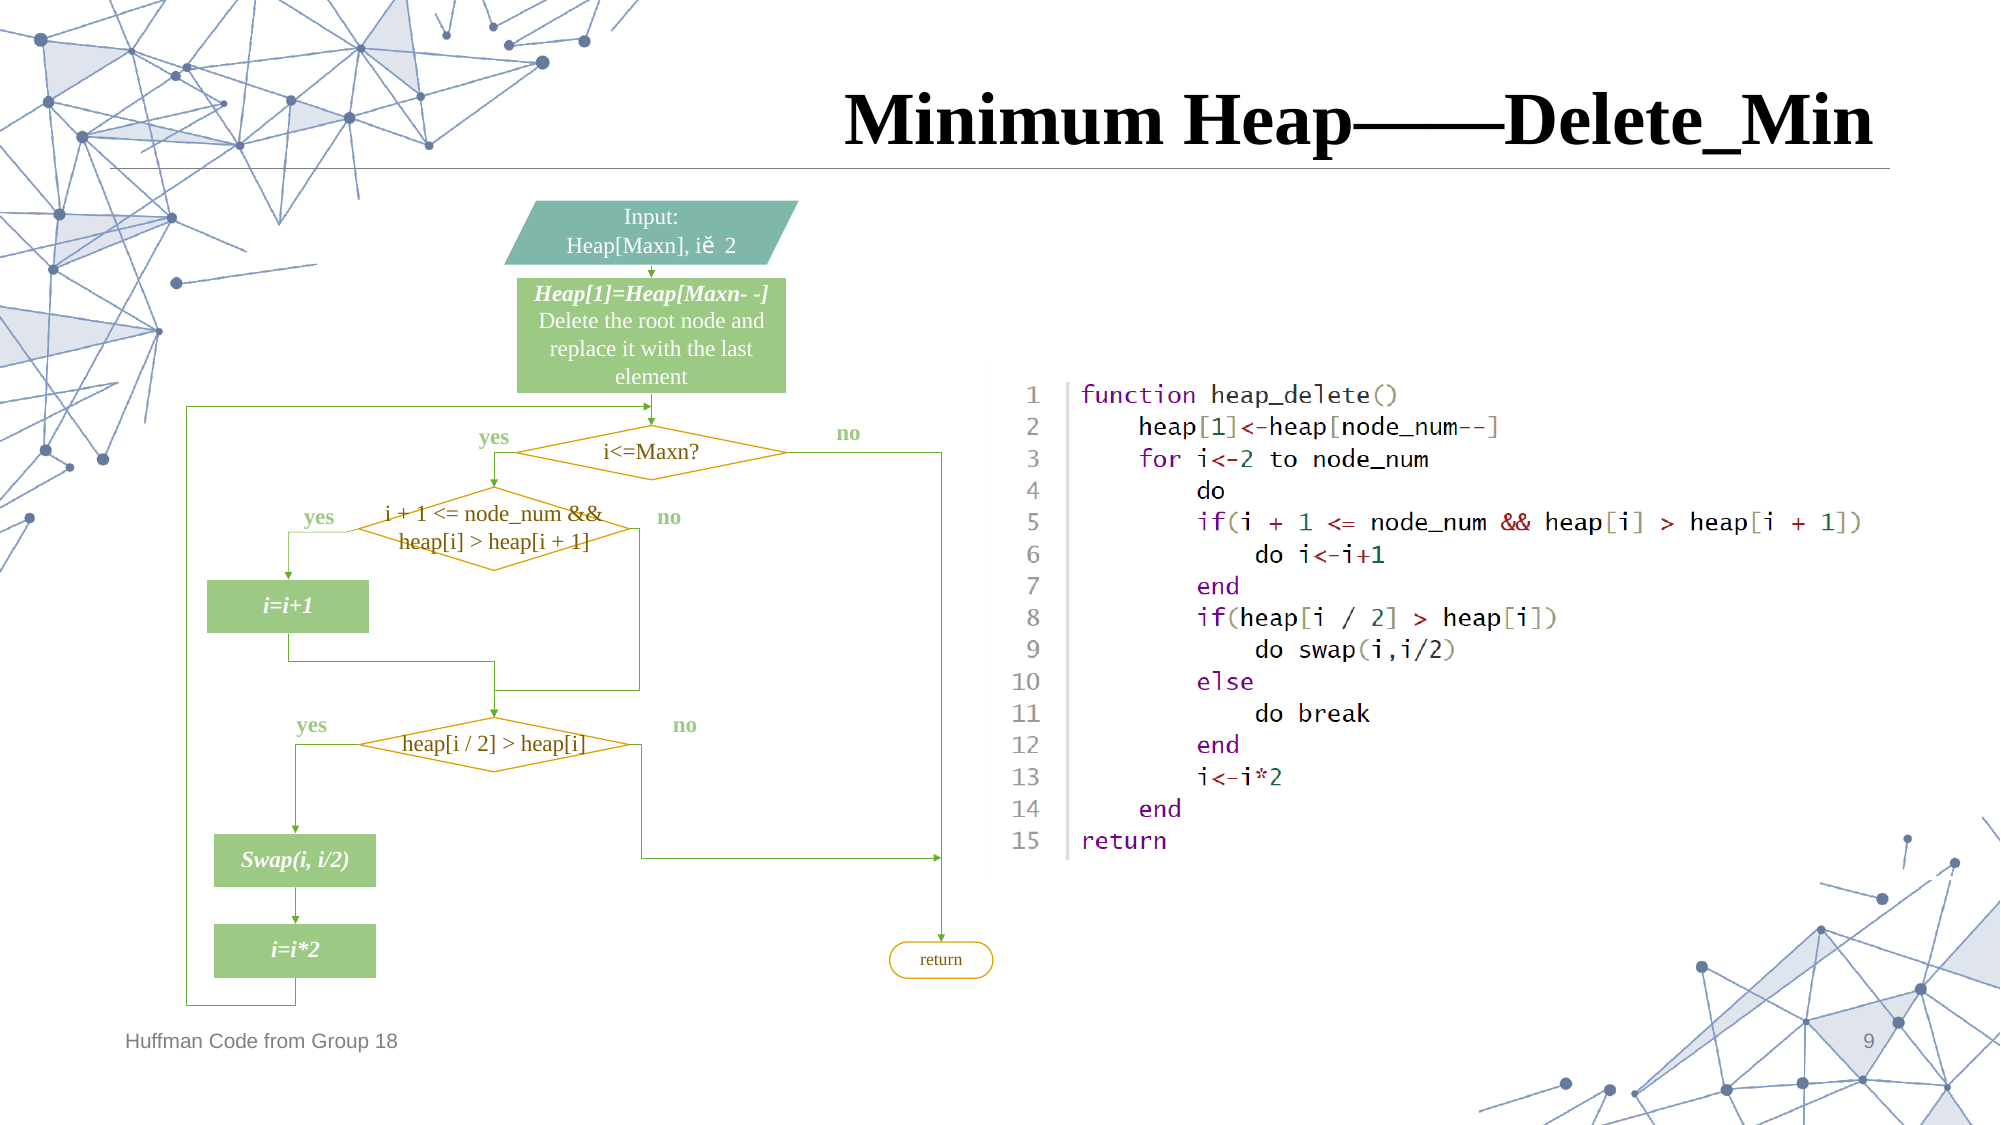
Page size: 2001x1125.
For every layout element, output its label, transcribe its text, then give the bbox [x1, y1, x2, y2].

picture [184, 196, 2000, 1007]
slide_number 9 [1412, 1023, 1890, 1058]
footer Huffman Code from Group 18 [109, 1023, 790, 1058]
title Minimum Heap——Delete_Min [109, 0, 1890, 169]
